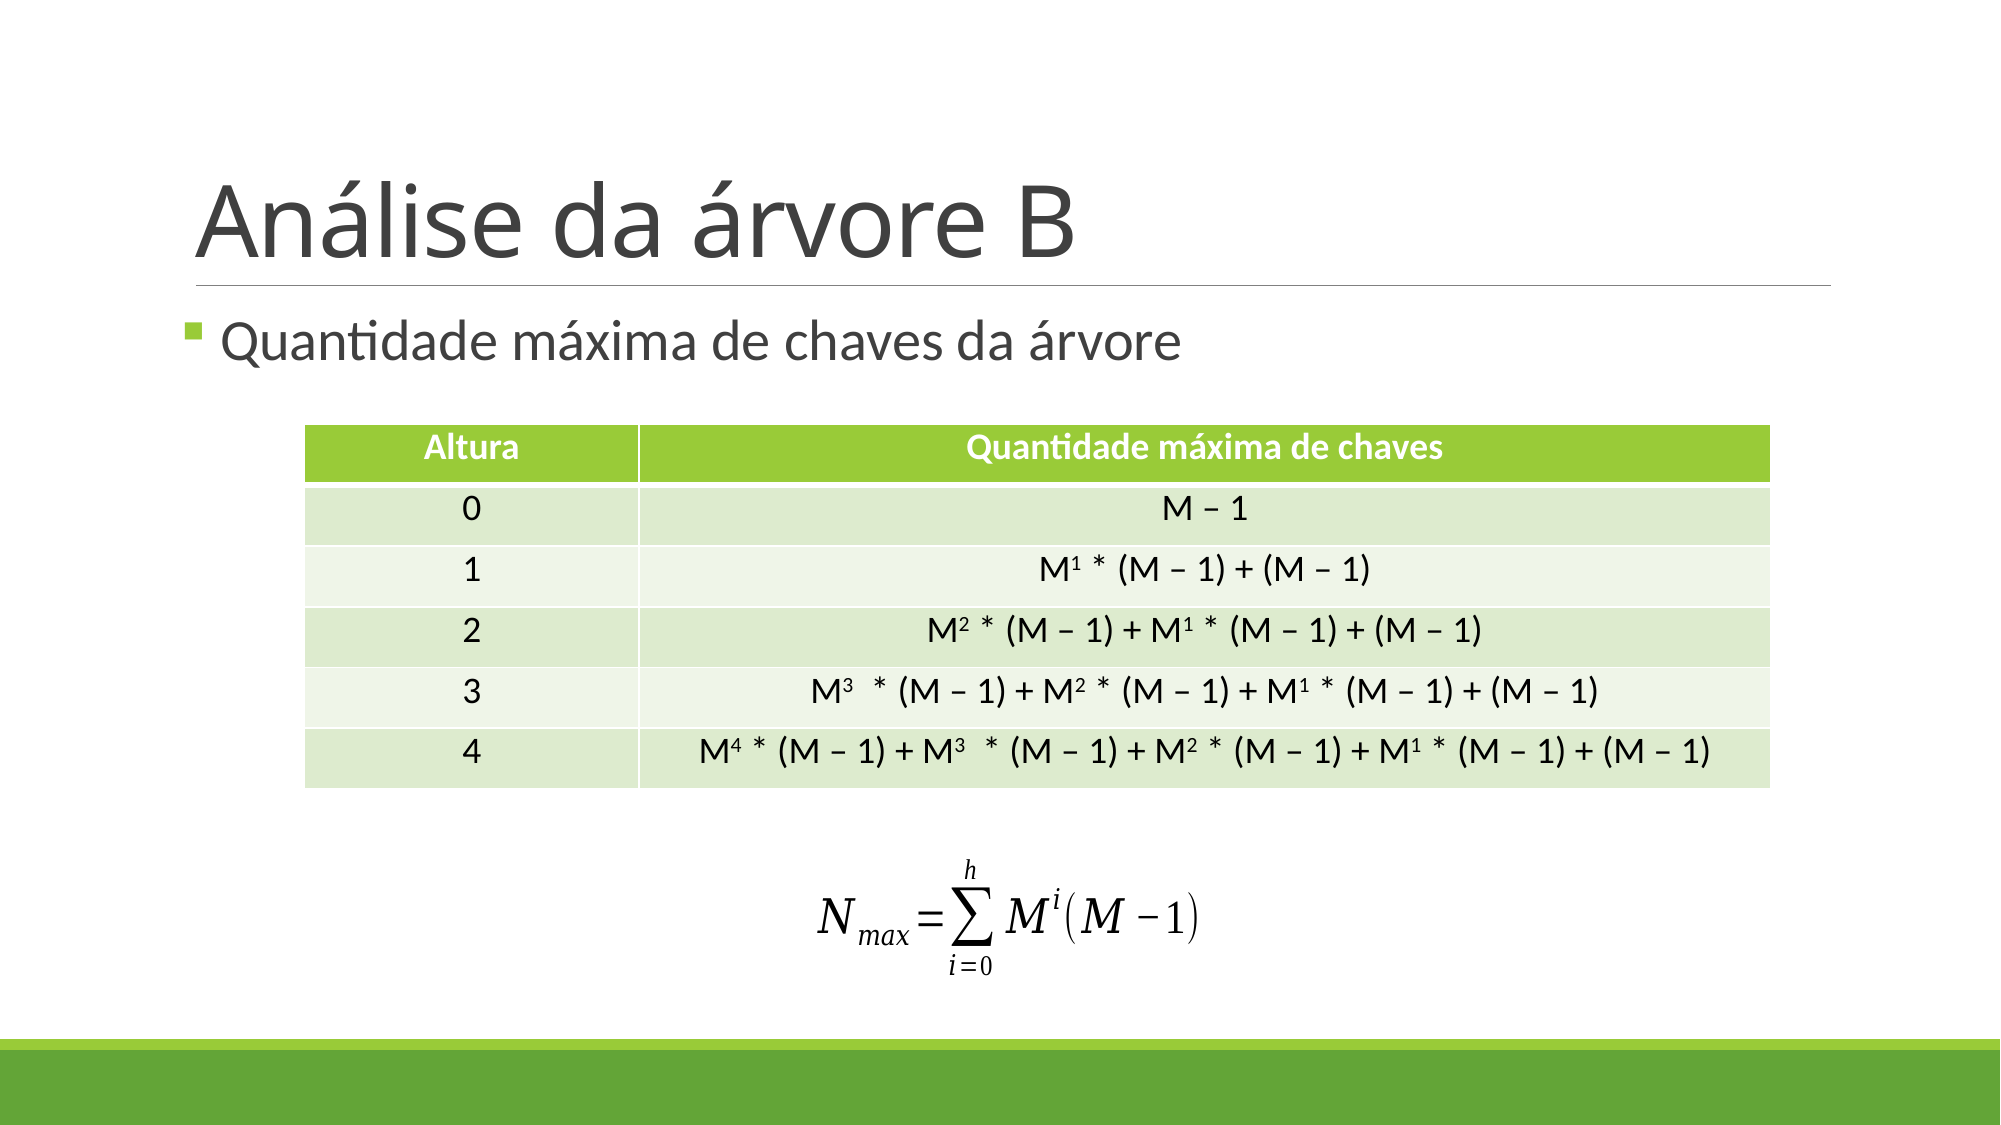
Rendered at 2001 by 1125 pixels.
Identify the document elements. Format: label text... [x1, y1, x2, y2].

table_header Altura [305, 425, 638, 482]
table_cell 2 [305, 608, 638, 667]
table_cell M2 * (M – 1) + M1 * (M – 1) + (M – 1) [640, 608, 1770, 667]
table_cell M3 * (M – 1) + M2 * (M – 1) + M1 * (M – 1) + (M – 1) [640, 668, 1770, 727]
title Análise da árvore B [180, 47, 1830, 285]
list Quantidade máxima de chaves da árvore [180, 302, 1830, 963]
table_cell 4 [305, 729, 638, 788]
table_cell 3 [305, 668, 638, 727]
table_header Quantidade máxima de chaves [640, 425, 1770, 482]
table_cell 0 [305, 488, 638, 545]
table_cell M4 * (M – 1) + M3 * (M – 1) + M2 * (M – 1) + M1 * (M – 1) + (M – 1) [640, 729, 1770, 788]
table_cell M – 1 [640, 488, 1770, 545]
table_cell 1 [305, 547, 638, 606]
table_cell M1 * (M – 1) + (M – 1) [640, 547, 1770, 606]
